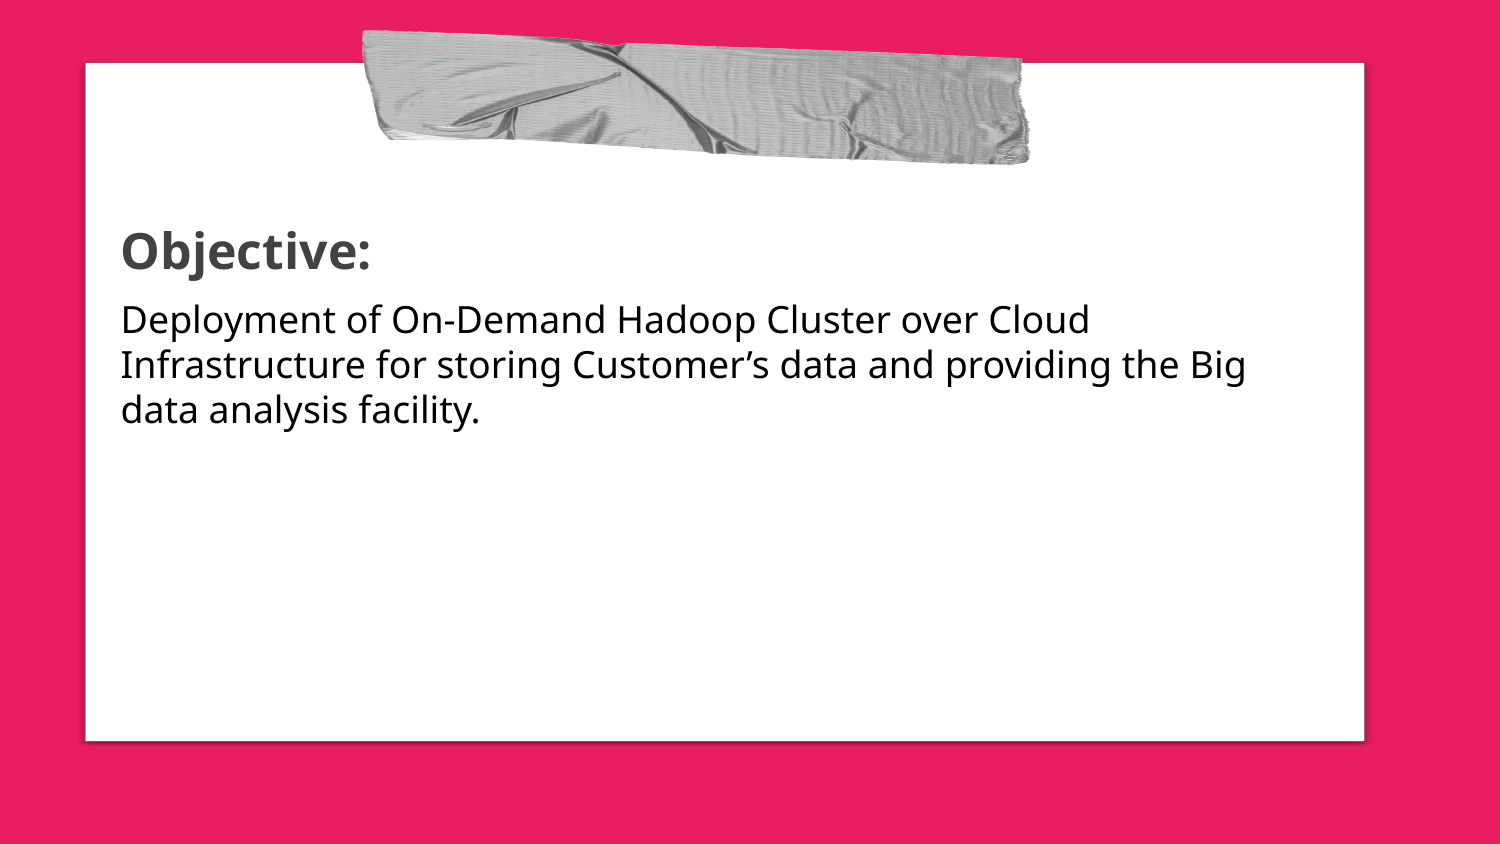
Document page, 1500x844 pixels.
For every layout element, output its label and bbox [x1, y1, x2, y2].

title [28, 60, 1500, 784]
text_box [33, 34, 1418, 769]
picture [362, 28, 483, 34]
